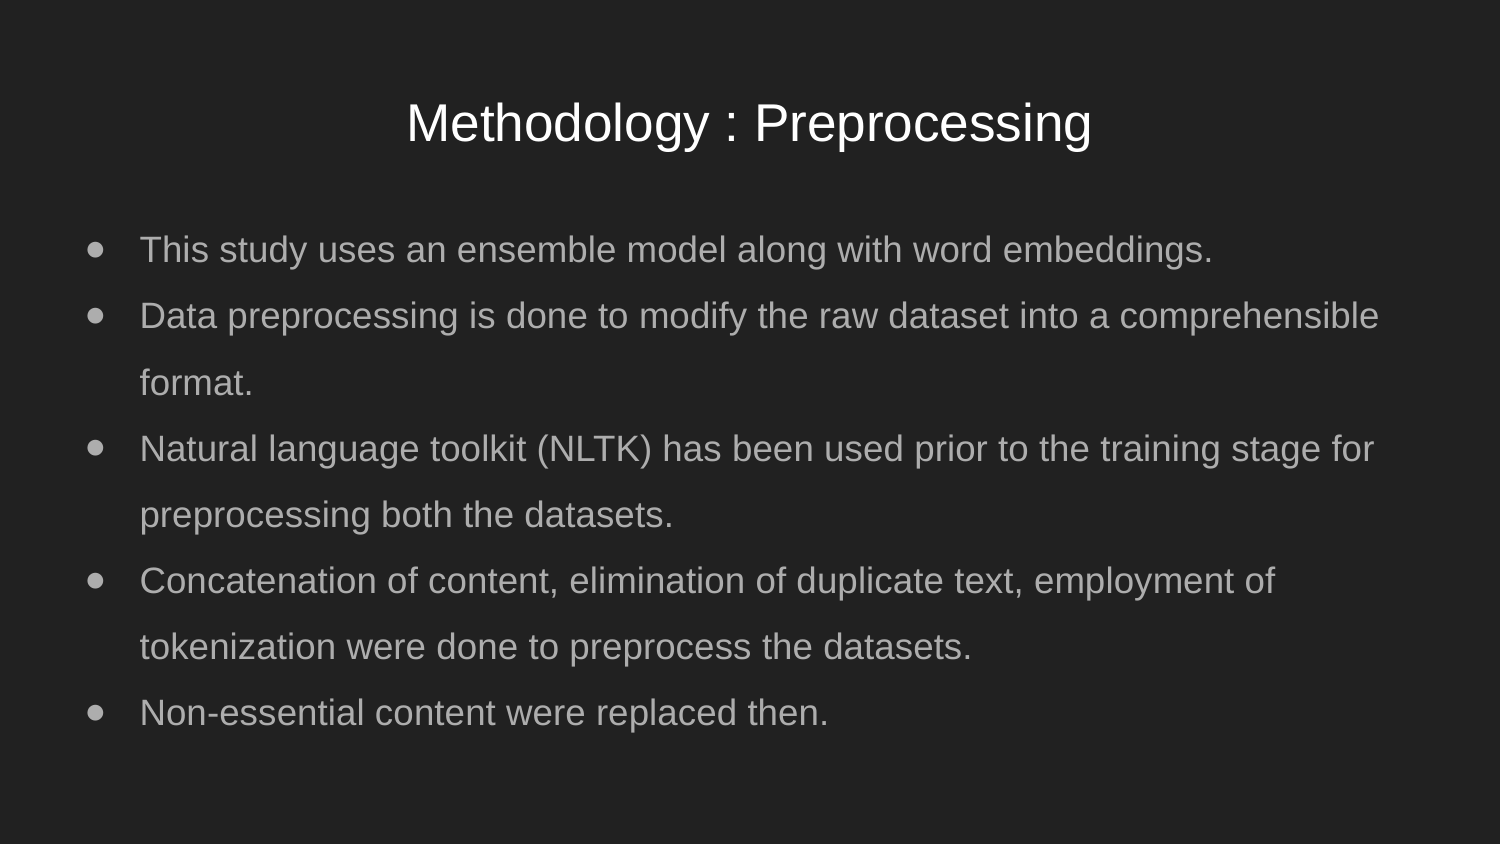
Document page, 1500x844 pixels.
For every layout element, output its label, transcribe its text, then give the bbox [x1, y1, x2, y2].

list This study uses an ensemble model along with word embeddings. Data preprocessing is done to modify the raw dataset into a comprehensible format. Natural language toolkit (NLTK) has been used prior to the training stage for preprocessing both the datasets. Concatenation of content, elimination of duplicate text, employment of tokenization were done to preprocess the datasets. Non-essential content were replaced then. [51, 189, 1449, 750]
title Methodology : Preprocessing [51, 72, 1449, 167]
